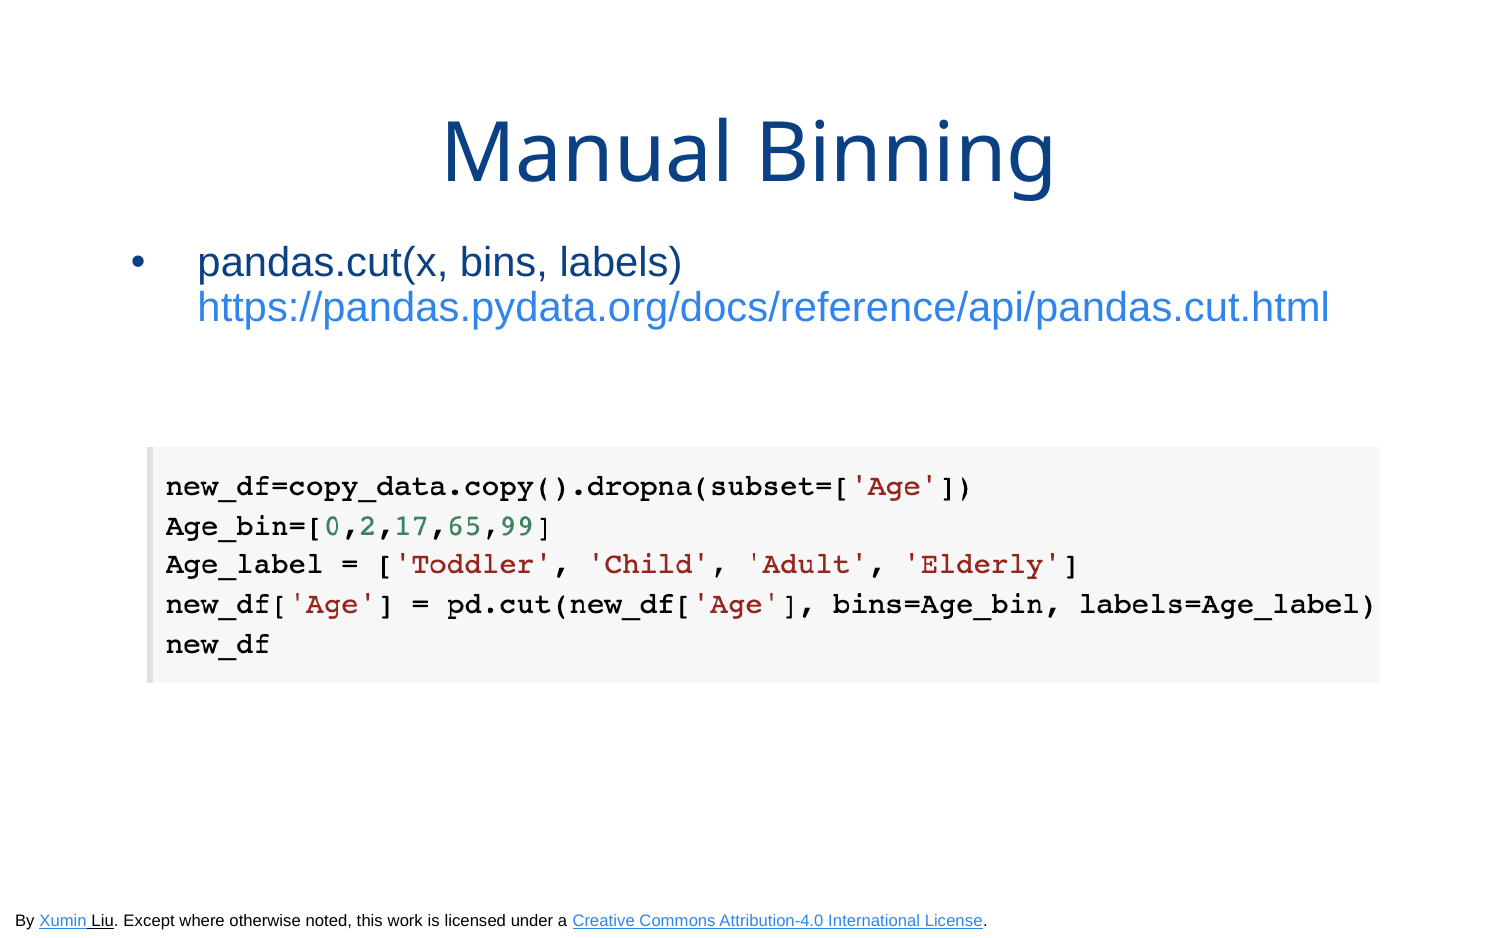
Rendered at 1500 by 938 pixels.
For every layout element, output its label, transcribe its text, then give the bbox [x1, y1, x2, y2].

list pandas.cut(x, bins, labels) https://pandas.pydata.org/docs/reference/api/pandas.cut.html [111, 235, 1455, 902]
title Manual Binning [99, 73, 1400, 206]
picture [147, 446, 1380, 683]
